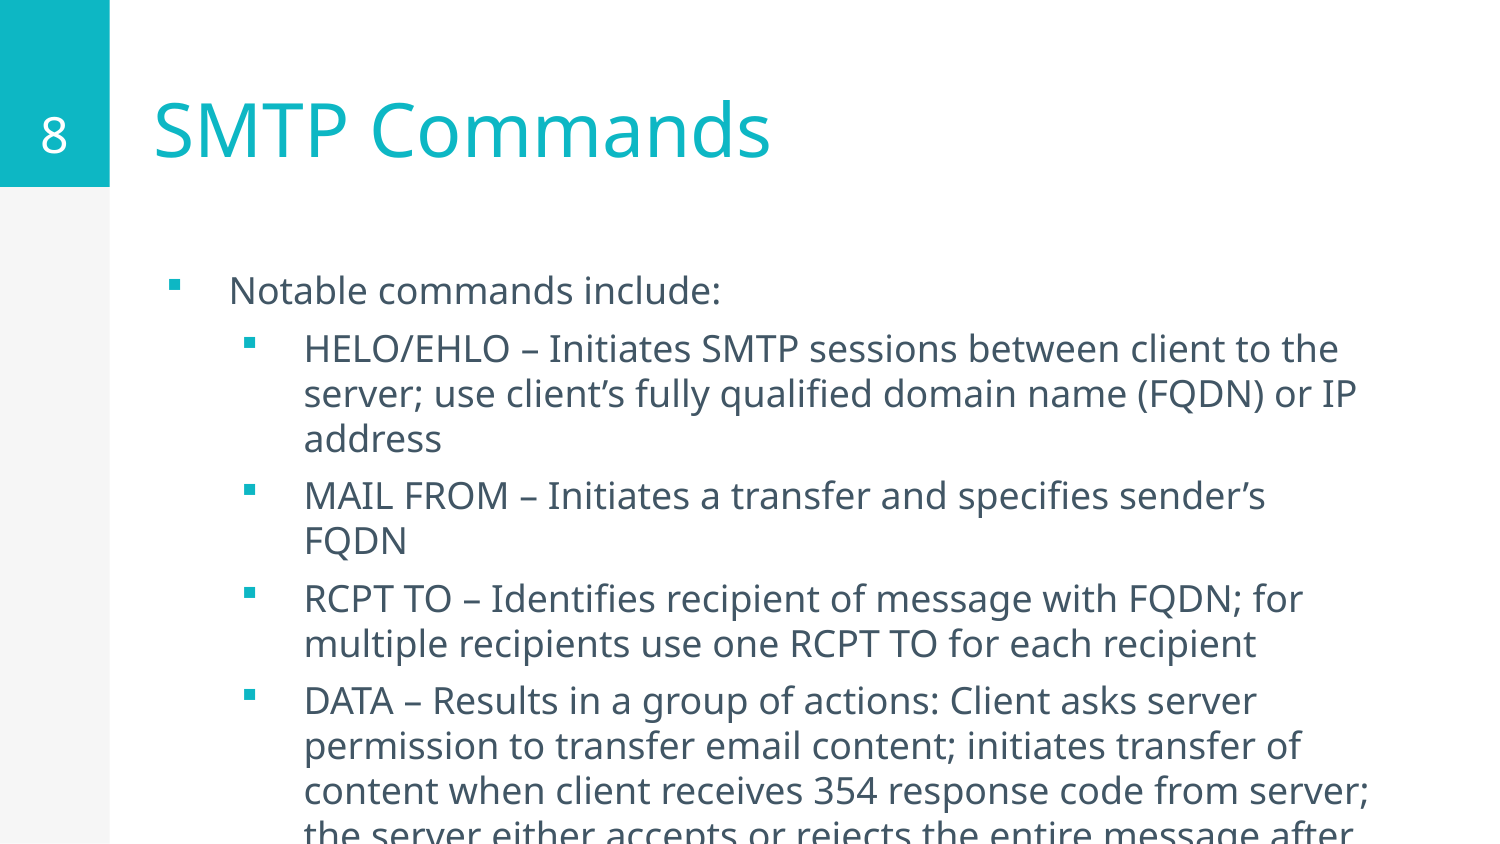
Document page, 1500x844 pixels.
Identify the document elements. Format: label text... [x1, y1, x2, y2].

title SMTP Commands [138, 0, 1391, 188]
list Notable commands include: HELO/EHLO – Initiates SMTP sessions between client to the server; use client’s fully qualified domain name (FQDN) or IP address MAIL FROM – Initiates a transfer and specifies sender’s FQDN RCPT TO – Identifies recipient of message with FQDN; for multiple recipients use one RCPT TO for each recipient DATA – Results in a group of actions: Client asks server permission to transfer email content; initiates transfer of content when client receives 354 response code from server; the server either accepts or rejects the entire message after the transfer [138, 252, 1391, 808]
slide_number 8 [0, 0, 110, 187]
